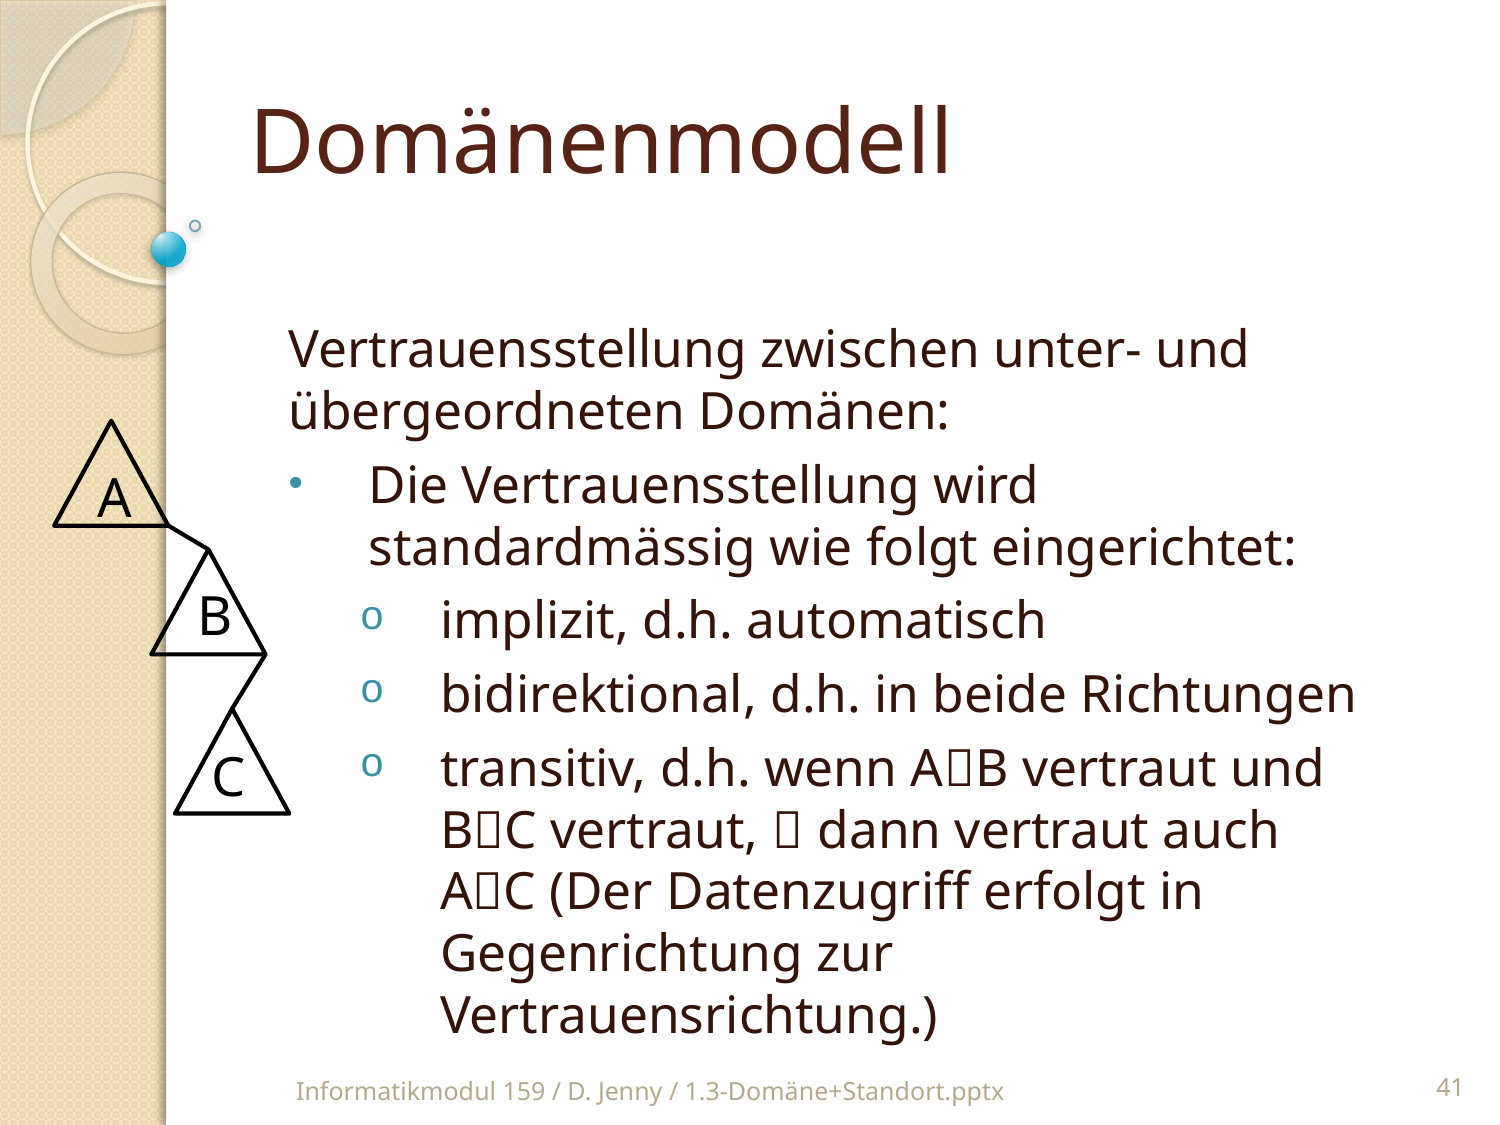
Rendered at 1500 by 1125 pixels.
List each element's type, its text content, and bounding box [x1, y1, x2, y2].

slide_number 41 [1413, 1034, 1488, 1113]
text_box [53, 420, 266, 655]
text_box Domänenmodell [234, 59, 1477, 200]
footer Informatikmodul 159 / D. Jenny / 1.3-Domäne+Standort.pptx [281, 1034, 1413, 1113]
text_box Vertrauensstellung zwischen unter- und übergeordneten Domänen: Die Vertrauensstellung wird standardmässig wie folgt eingerichtet: implizit, d.h. automatisch bidirektional, d.h. in beide Richtungen transitiv, d.h. wenn AB vertraut und BC vertraut,  dann vertraut auch AC (Der Datenzugriff erfolgt in Gegenrichtung zur Vertrauensrichtung.) [269, 316, 1388, 1059]
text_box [231, 654, 266, 709]
text_box [173, 715, 292, 816]
text_box C [196, 735, 232, 815]
